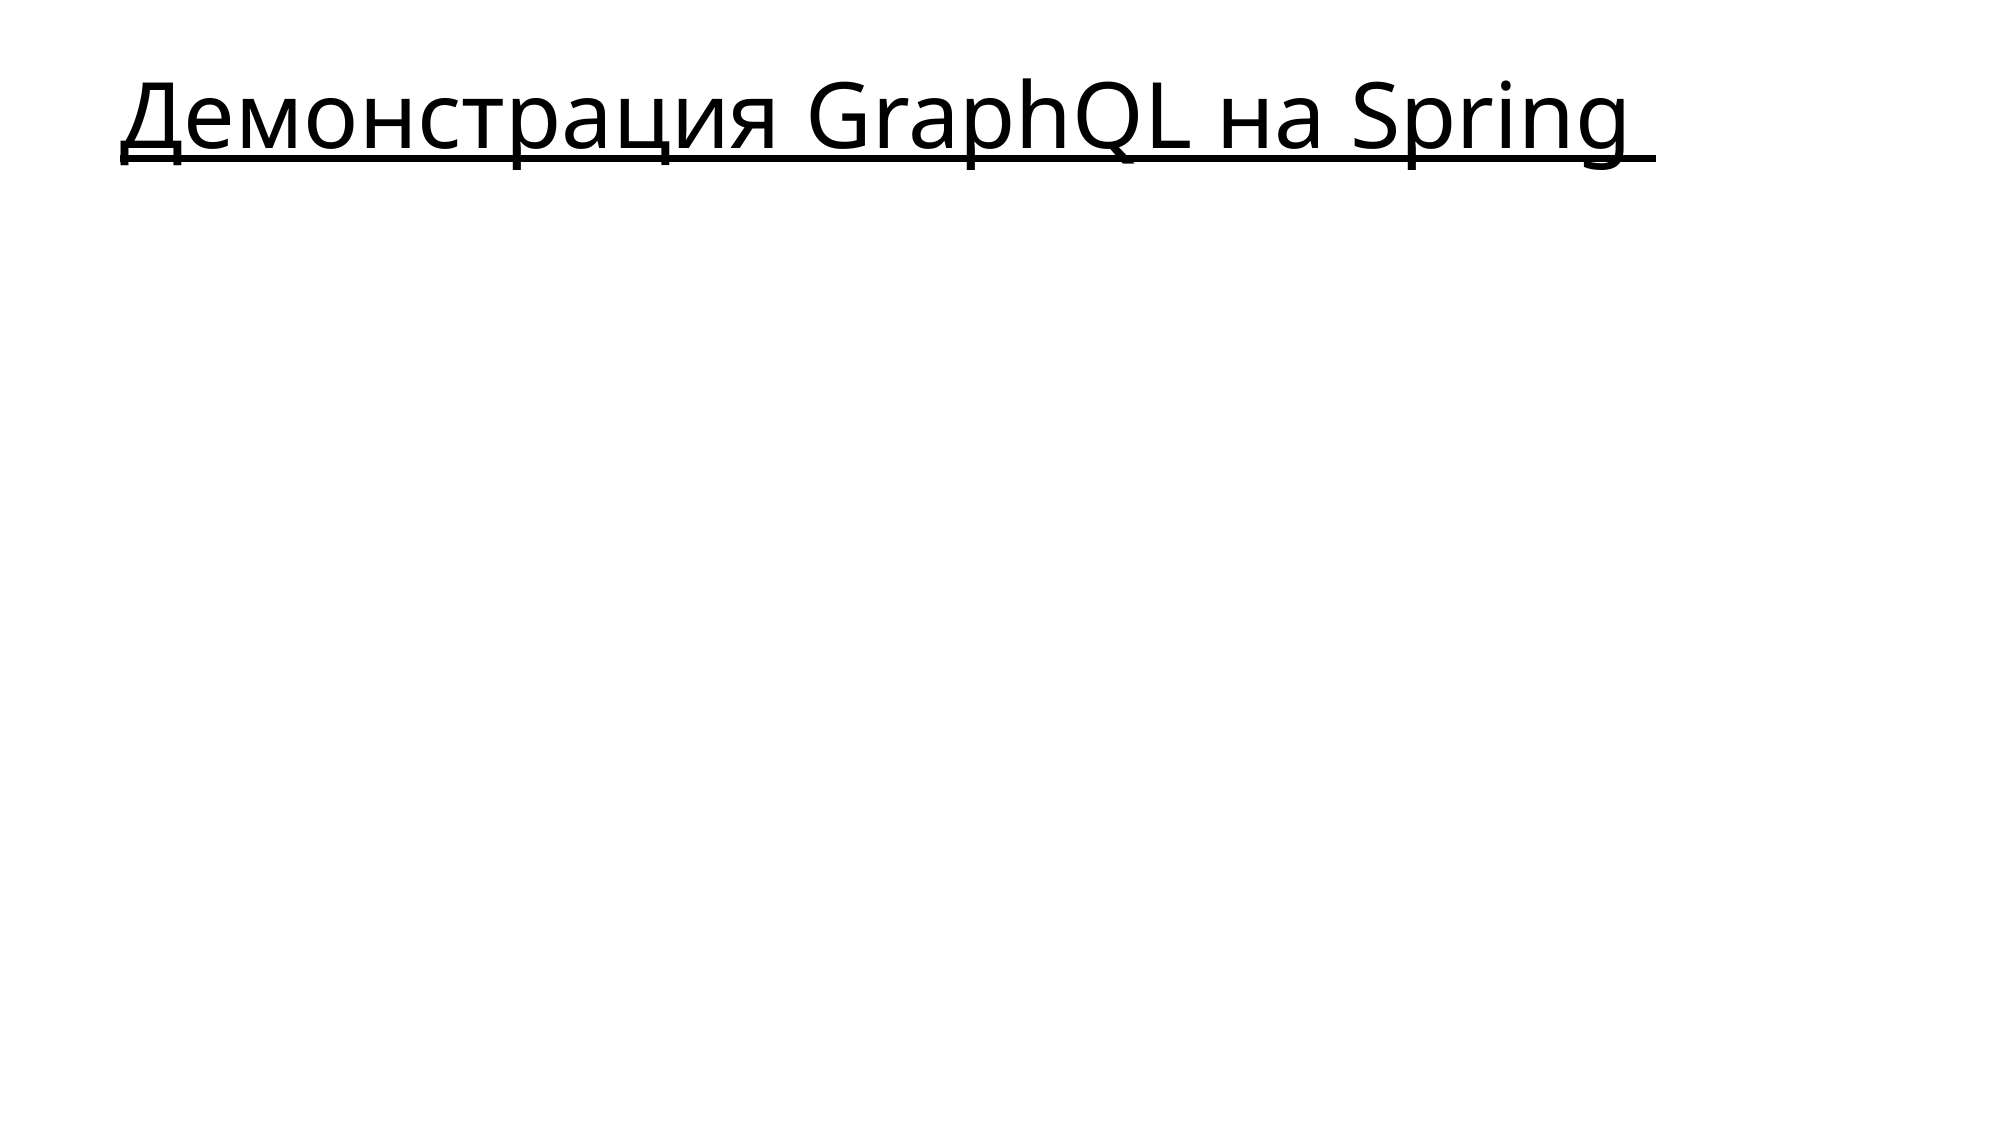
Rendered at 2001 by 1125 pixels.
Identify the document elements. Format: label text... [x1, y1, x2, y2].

title Демонстрация GraphQL на Spring [105, 59, 1863, 177]
